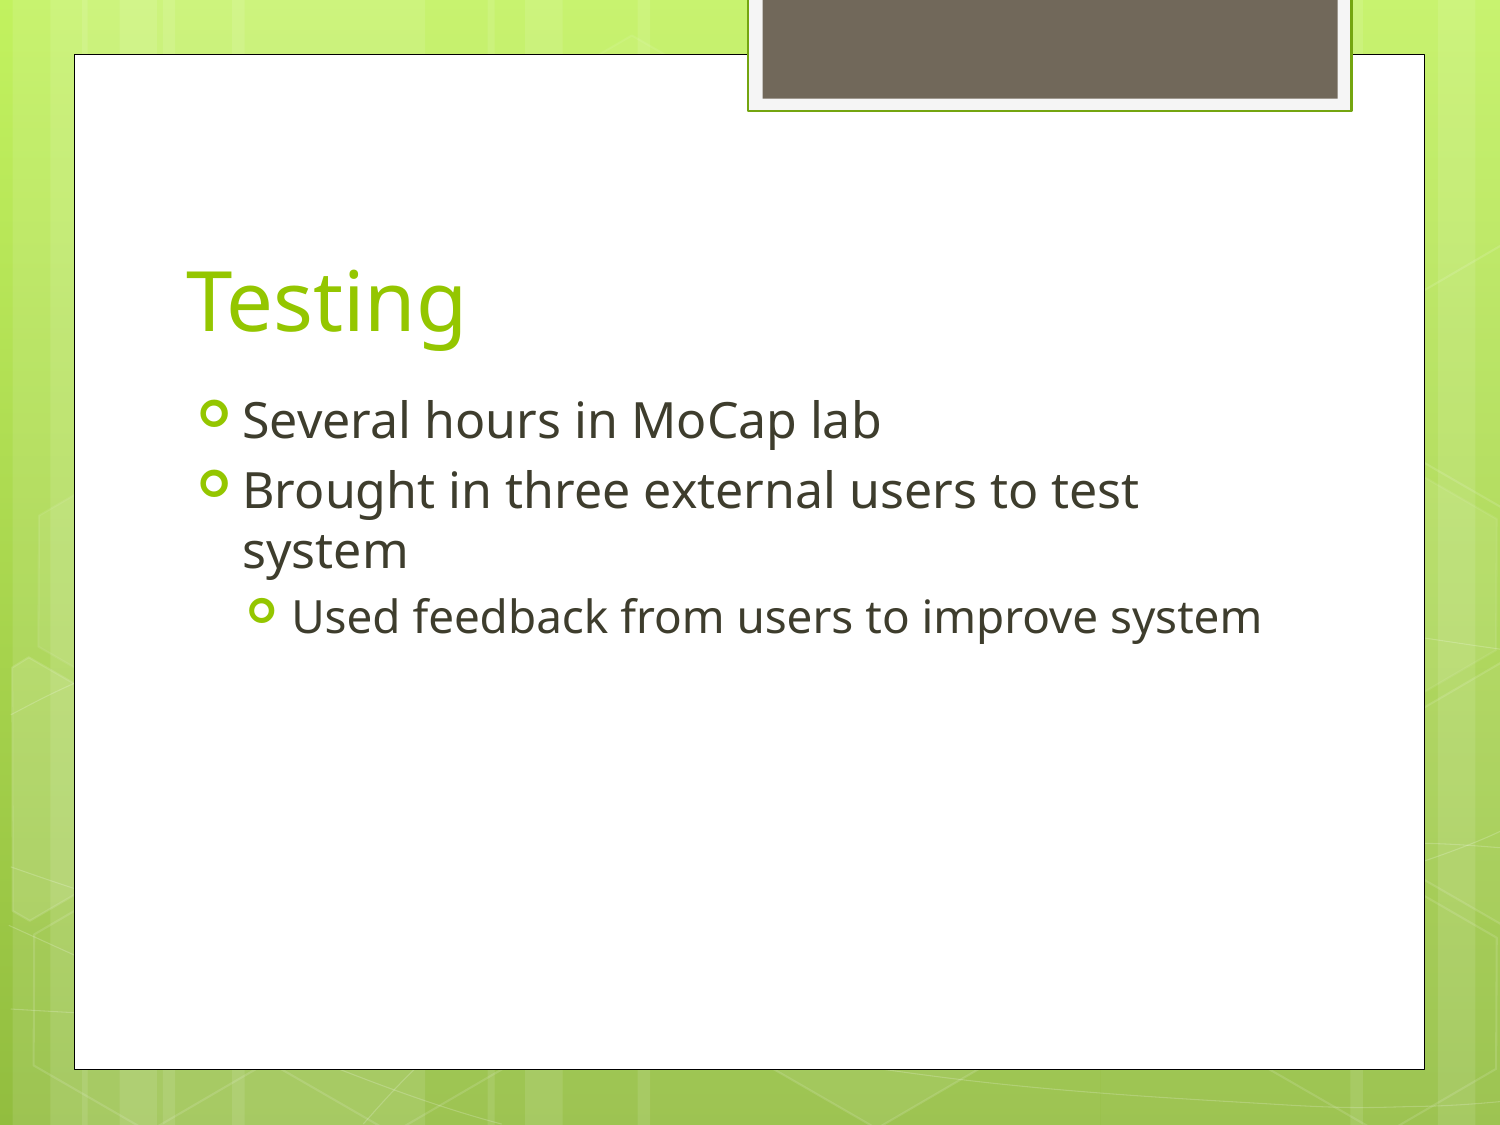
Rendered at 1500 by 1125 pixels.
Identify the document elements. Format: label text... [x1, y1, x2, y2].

list Several hours in MoCap lab Brought in three external users to test system Used feedback from users to improve system [171, 381, 1283, 957]
title Testing [171, 168, 1324, 357]
